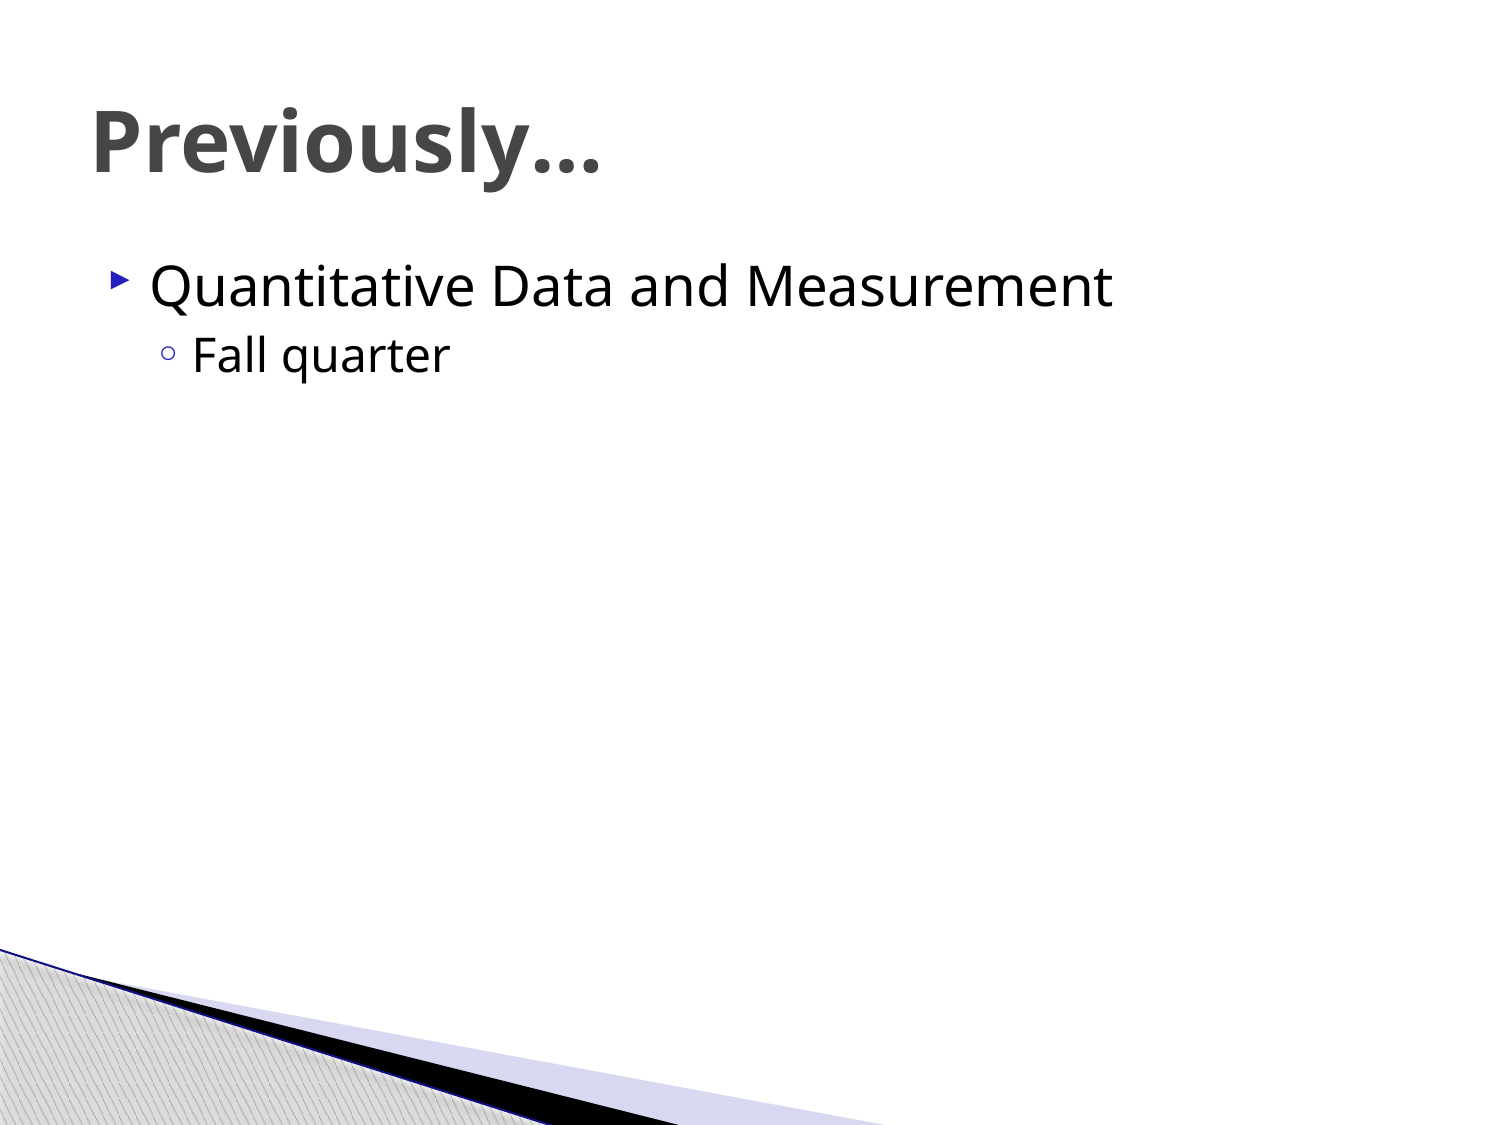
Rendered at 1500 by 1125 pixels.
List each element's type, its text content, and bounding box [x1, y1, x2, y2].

list Quantitative Data and Measurement Fall quarter [75, 243, 1425, 986]
title Previously… [75, 45, 1425, 233]
